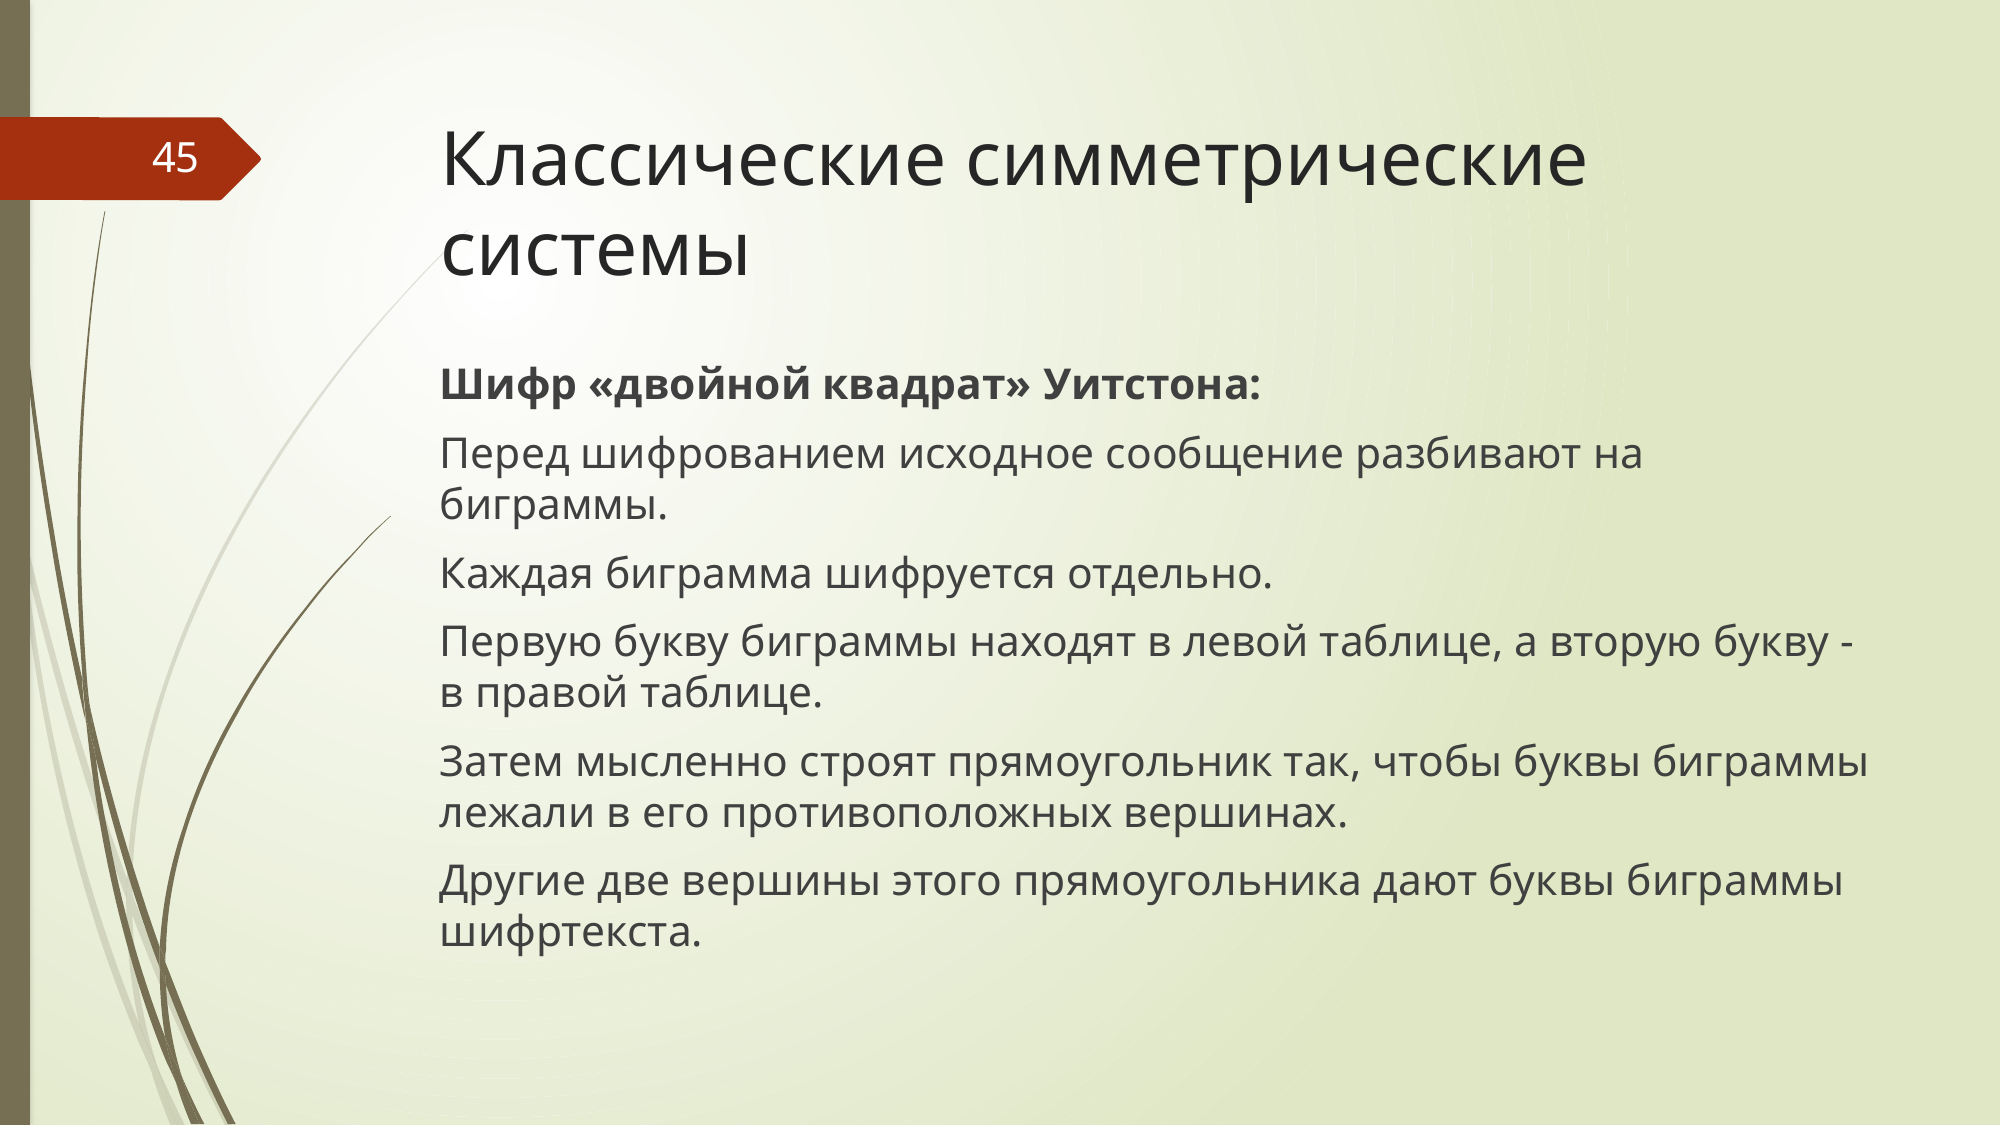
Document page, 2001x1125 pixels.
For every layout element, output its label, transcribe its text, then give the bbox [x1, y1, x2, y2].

title Классические симметрические системы [425, 102, 1888, 313]
slide_number 45 [87, 129, 216, 190]
list Шифр «двойной квадрат» Уитстона: Перед шифрованием исходное сообщение разбивают на биграммы. Каждая биграмма шифруется отдельно. Первую букву биграммы находят в левой таблице, а вторую букву - в правой таблице. Затем мысленно строят прямоугольник так, чтобы буквы биграммы лежали в его противоположных вершинах. Другие две вершины этого прямоугольника дают буквы биграммы шифртекста. [424, 350, 1888, 970]
